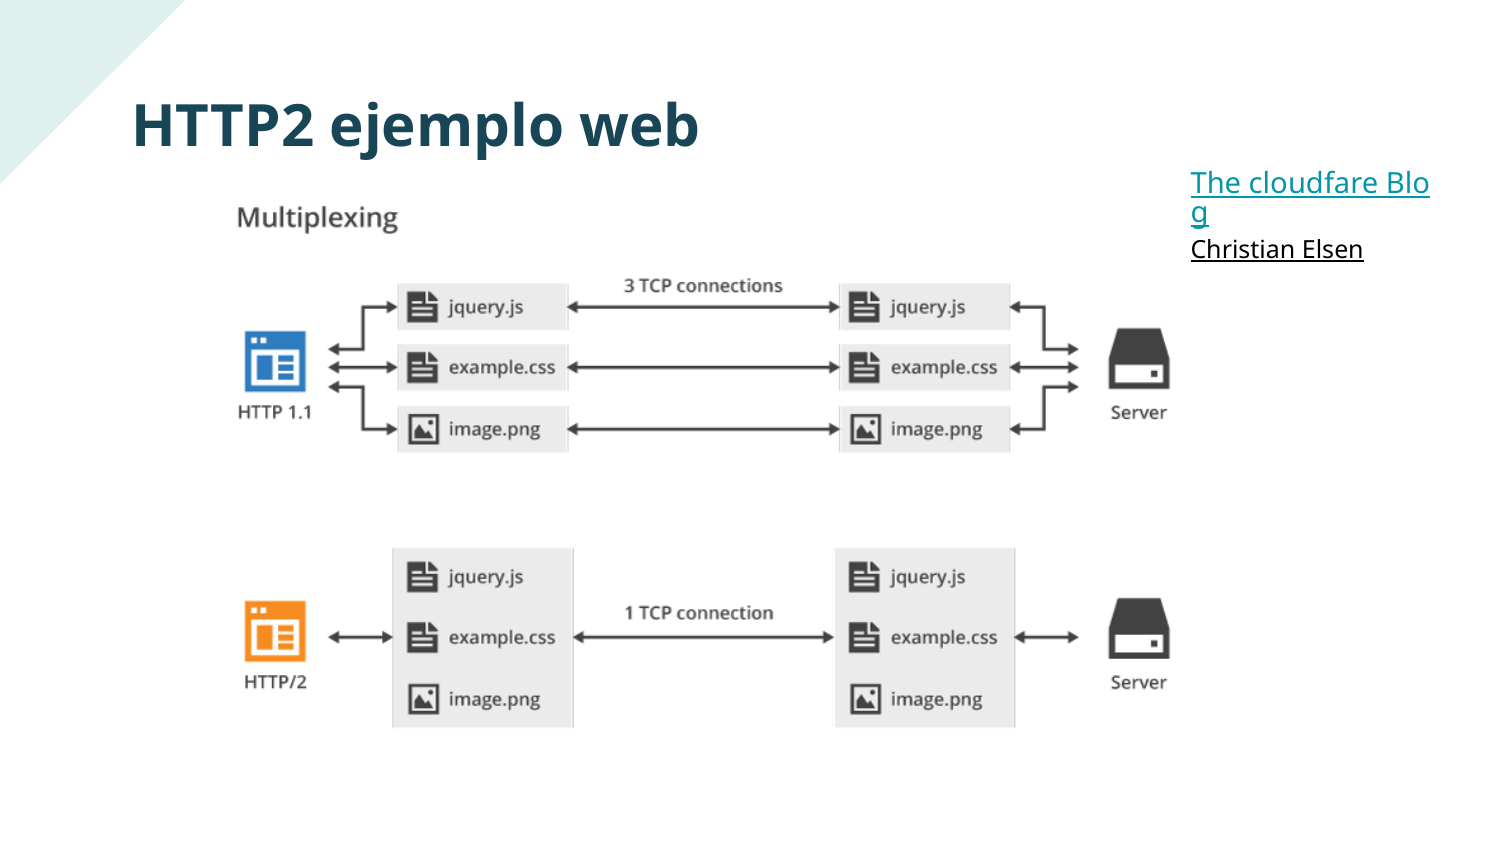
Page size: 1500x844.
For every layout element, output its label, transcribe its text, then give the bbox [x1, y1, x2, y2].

title HTTP2 ejemplo web [116, 72, 1384, 167]
picture [205, 181, 1221, 782]
text_box The cloudfare Blog Christian Elsen [1175, 149, 1452, 257]
